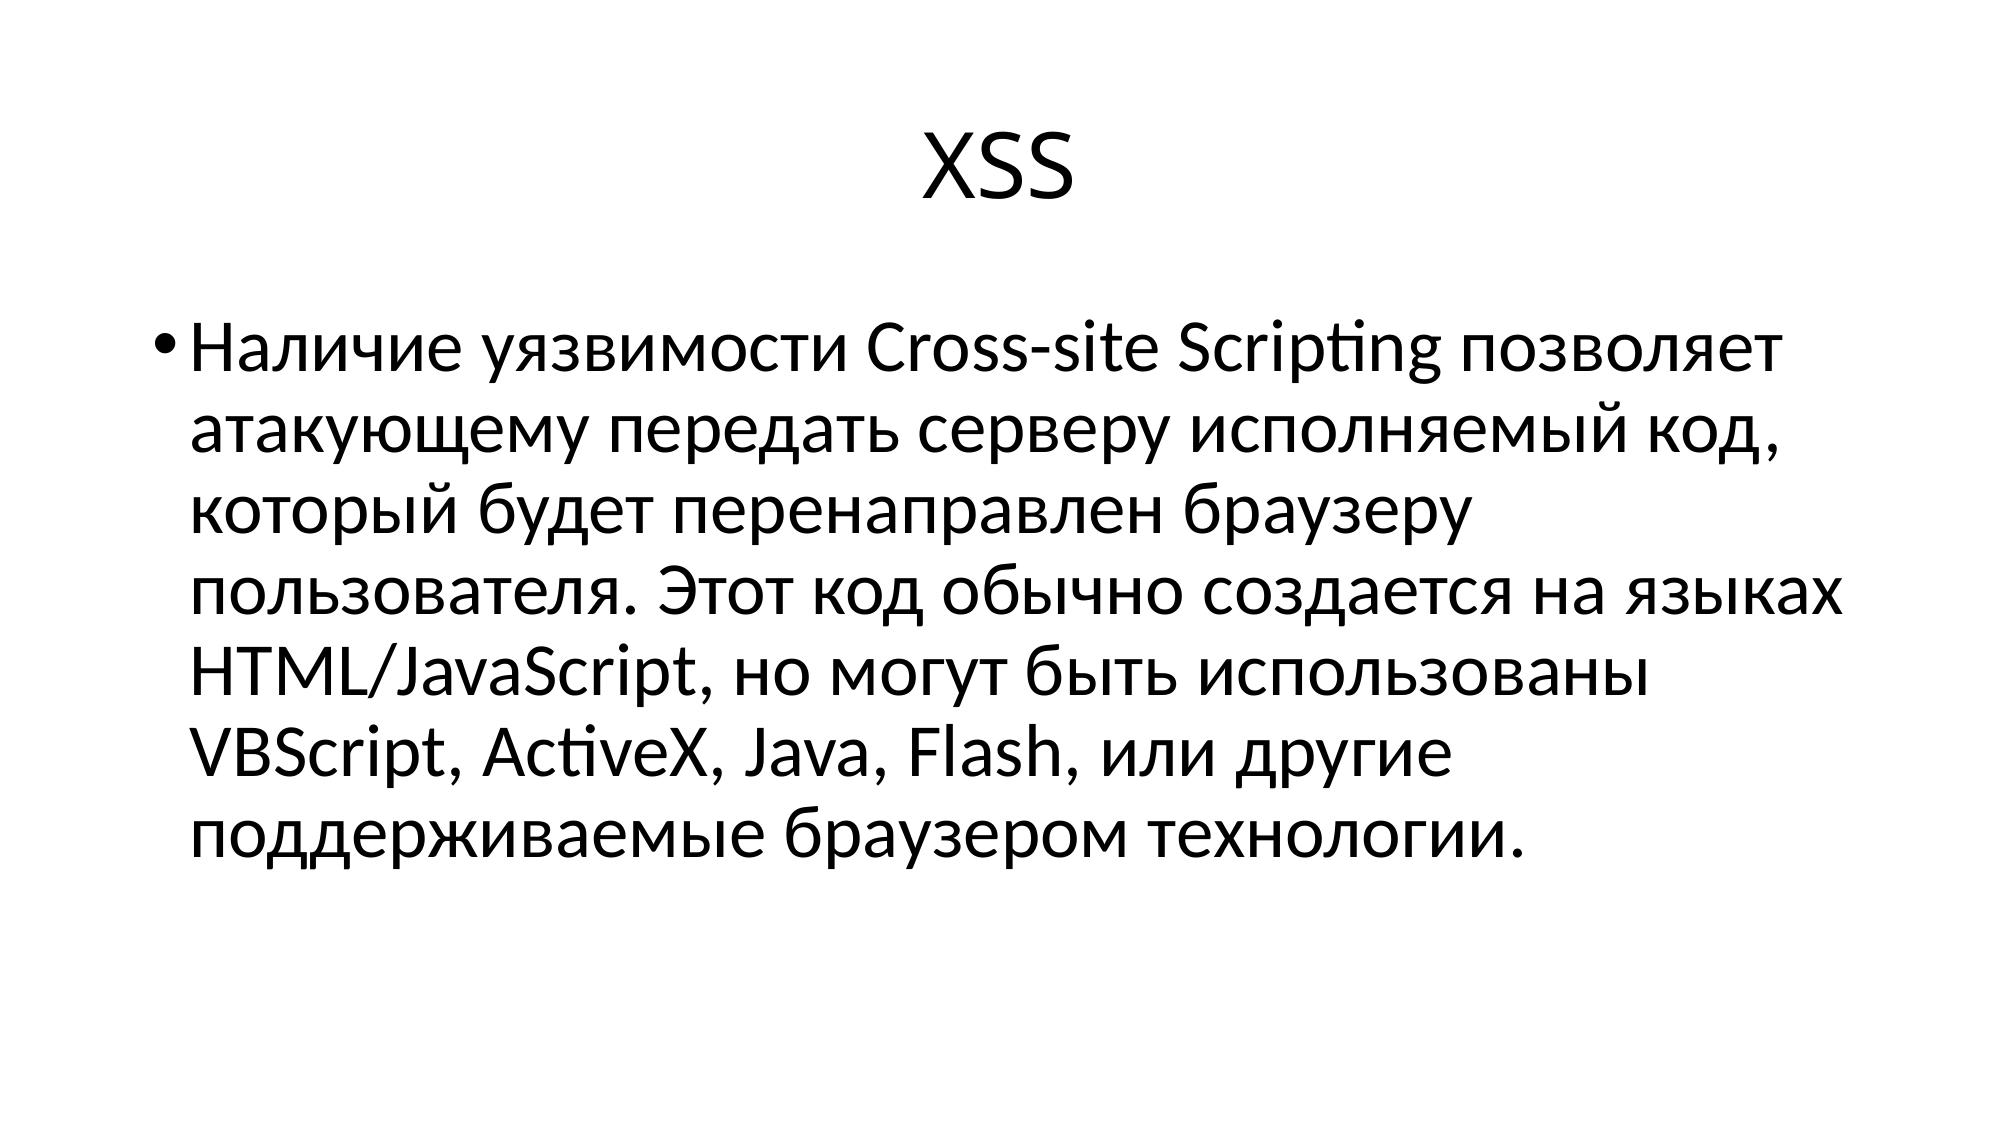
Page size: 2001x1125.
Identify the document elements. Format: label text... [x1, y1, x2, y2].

list Наличие уязвимости Cross-site Scripting позволяет атакующему передать серверу исполняемый код, который будет перенаправлен браузеру пользователя. Этот код обычно создается на языках HTML/JavaScript, но могут быть использованы VBScript, ActiveX, Java, Flash, или другие поддерживаемые браузером технологии. [137, 299, 1863, 1014]
title XSS [137, 59, 1863, 278]
